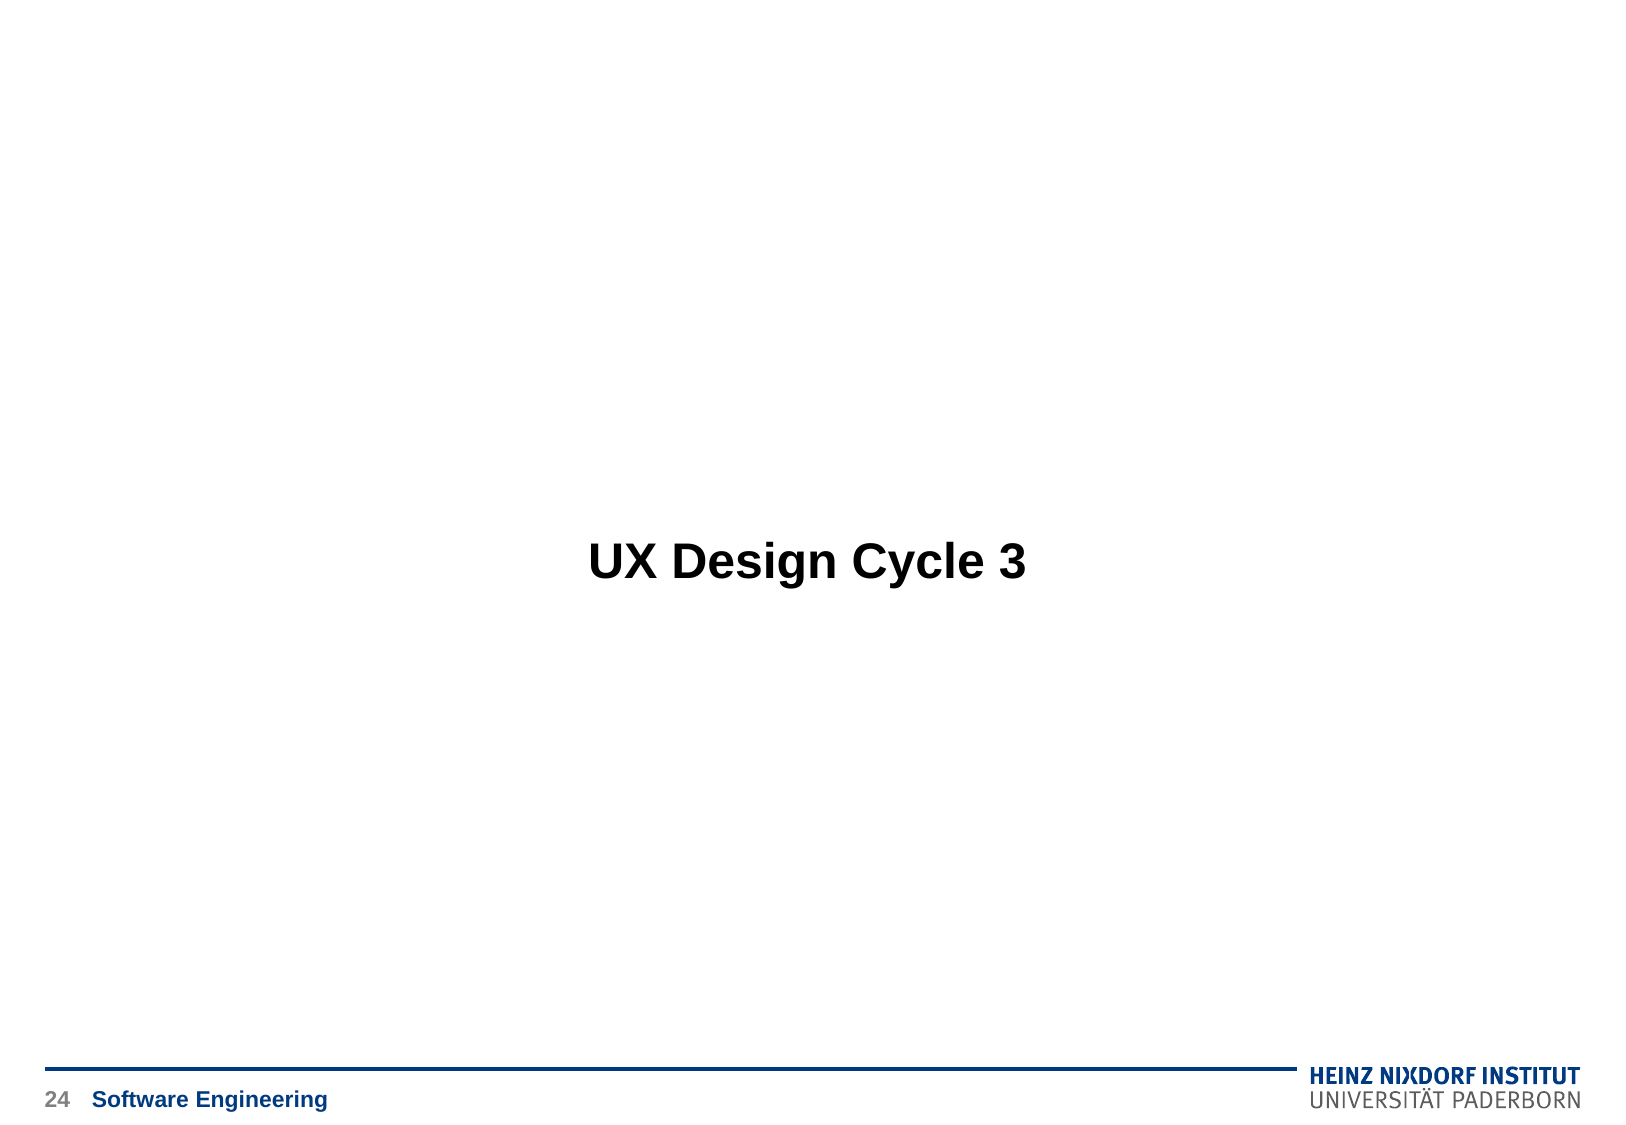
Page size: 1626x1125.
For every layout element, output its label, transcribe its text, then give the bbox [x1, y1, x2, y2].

slide_number 24 [44, 1079, 104, 1118]
list UX Design Cycle 3 [588, 521, 1037, 604]
footer Software Engineering [104, 1079, 915, 1118]
